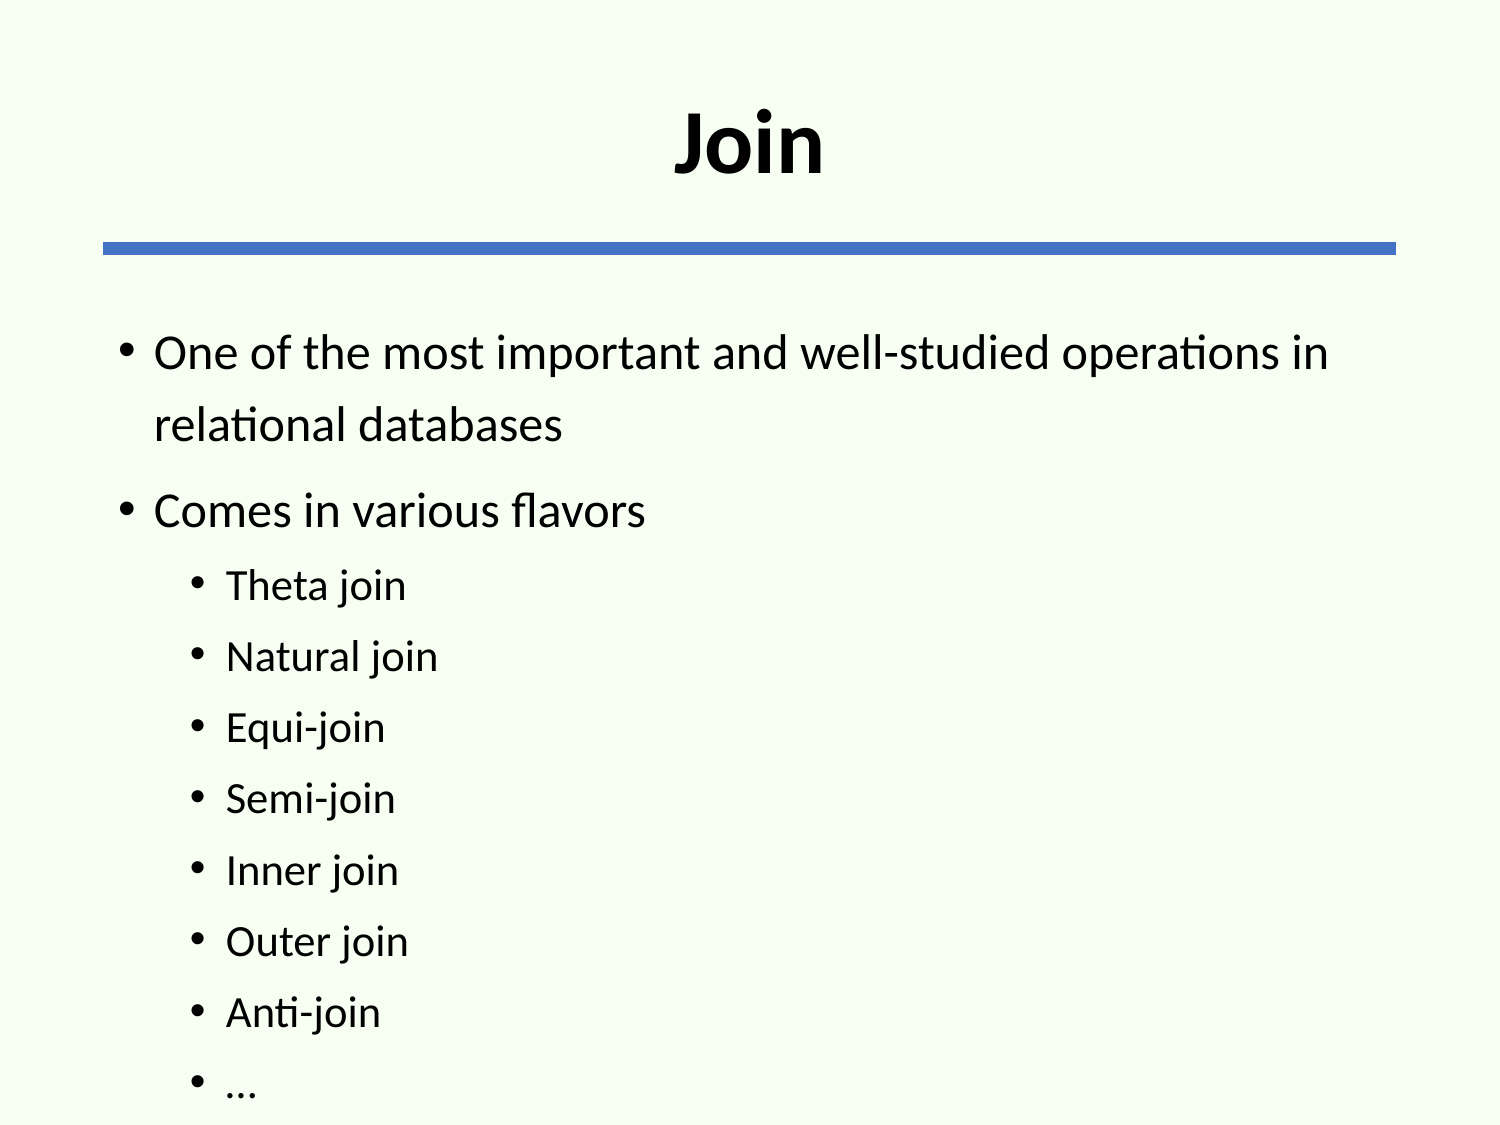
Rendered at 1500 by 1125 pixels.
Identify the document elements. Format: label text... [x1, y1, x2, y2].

title Join [103, 35, 1397, 253]
list One of the most important and well-studied operations in relational databases Comes in various flavors Theta join Natural join Equi-join Semi-join Inner join Outer join Anti-join … [103, 299, 1397, 1125]
